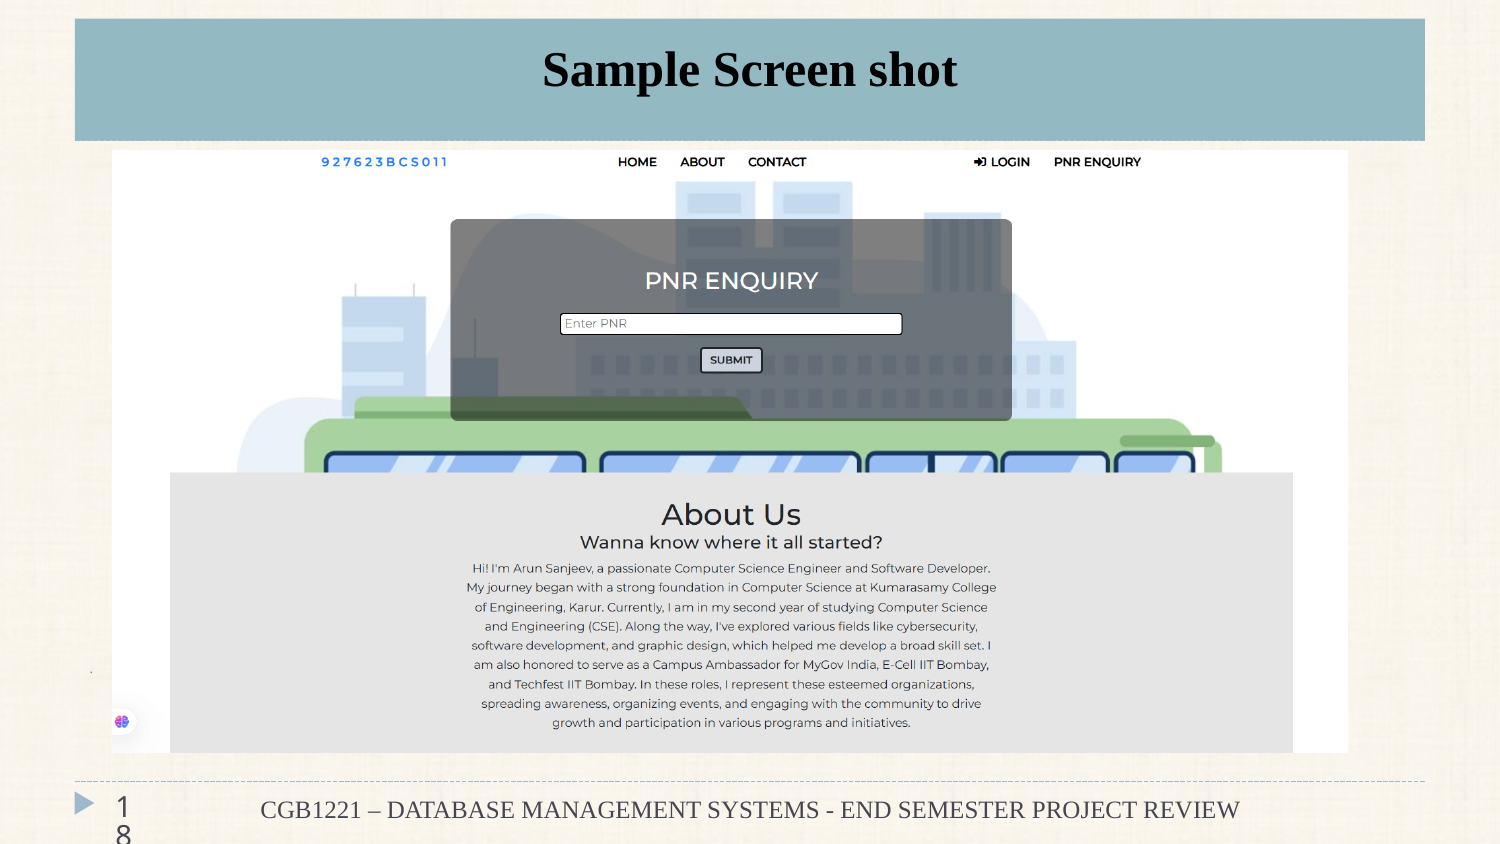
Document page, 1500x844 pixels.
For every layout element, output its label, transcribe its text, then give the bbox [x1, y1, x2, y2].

title Sample Screen shot [75, 13, 1425, 178]
picture [0, 0, 1500, 844]
footer CGB1221 – DATABASE MANAGEMENT SYSTEMS - END SEMESTER PROJECT REVIEW [225, 794, 1275, 844]
slide_number 18 [109, 788, 148, 844]
text_box . [87, 660, 101, 676]
